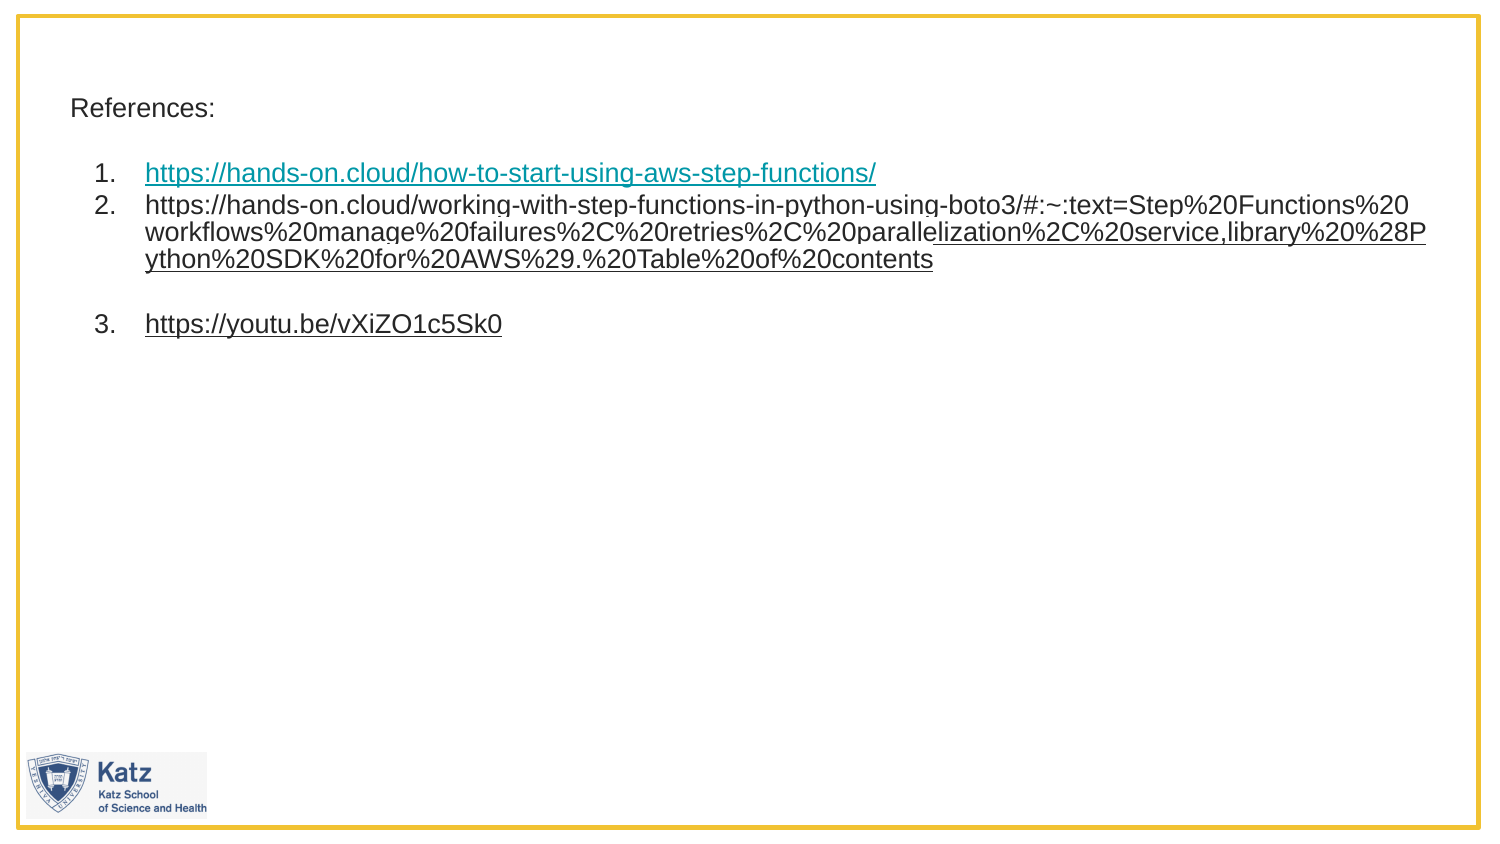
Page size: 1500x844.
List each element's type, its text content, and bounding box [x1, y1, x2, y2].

text_box [17, 16, 1479, 828]
text_box References: https://hands-on.cloud/how-to-start-using-aws-step-functions/ https://hands-on.cloud/working-with-step-functions-in-python-using-boto3/#:~:text=Step%20Functions%20workflows%20manage%20failures%2C%20retries%2C%20parallelization%2C%20service,library%20%28Python%20SDK%20for%20AWS%29.%20Table%20of%20contents https://youtu.be/vXiZO1c5Sk0 [55, 75, 1442, 301]
picture [26, 752, 208, 819]
